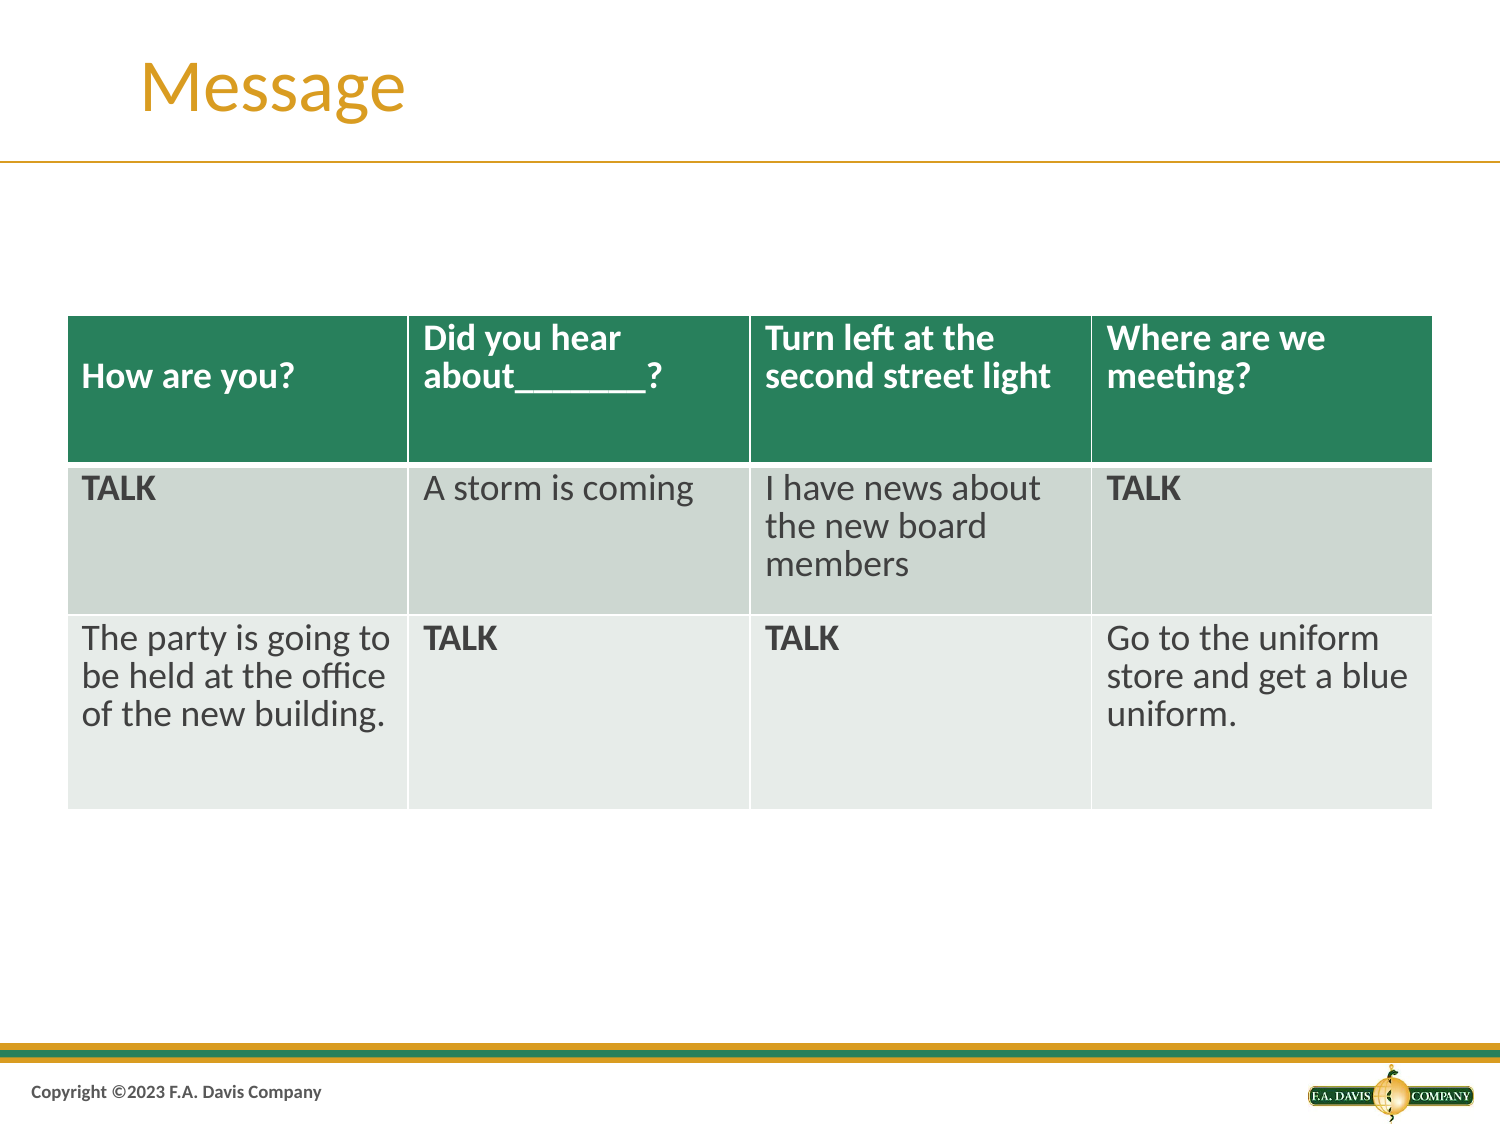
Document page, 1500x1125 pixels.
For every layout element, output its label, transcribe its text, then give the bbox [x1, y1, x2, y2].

picture [0, 1043, 1500, 1050]
table_cell TALK [68, 468, 407, 614]
table_cell Go to the uniform store and get a blue uniform. [1092, 616, 1432, 809]
table_cell TALK [409, 616, 749, 809]
table_header How are you? [68, 316, 407, 462]
table_header Turn left at the second street light [751, 316, 1091, 462]
title Message [124, 38, 1475, 136]
picture [1308, 1064, 1474, 1124]
table_cell TALK [1092, 468, 1432, 614]
table_header Where are we meeting? [1092, 316, 1432, 462]
table_header Did you hear about_______? [409, 316, 749, 462]
table_cell TALK [751, 616, 1091, 809]
table_cell A storm is coming [409, 468, 749, 614]
picture [0, 1058, 1500, 1063]
table_cell I have news about the new board members [751, 468, 1091, 614]
table_cell The party is going to be held at the office of the new building. [68, 616, 407, 809]
